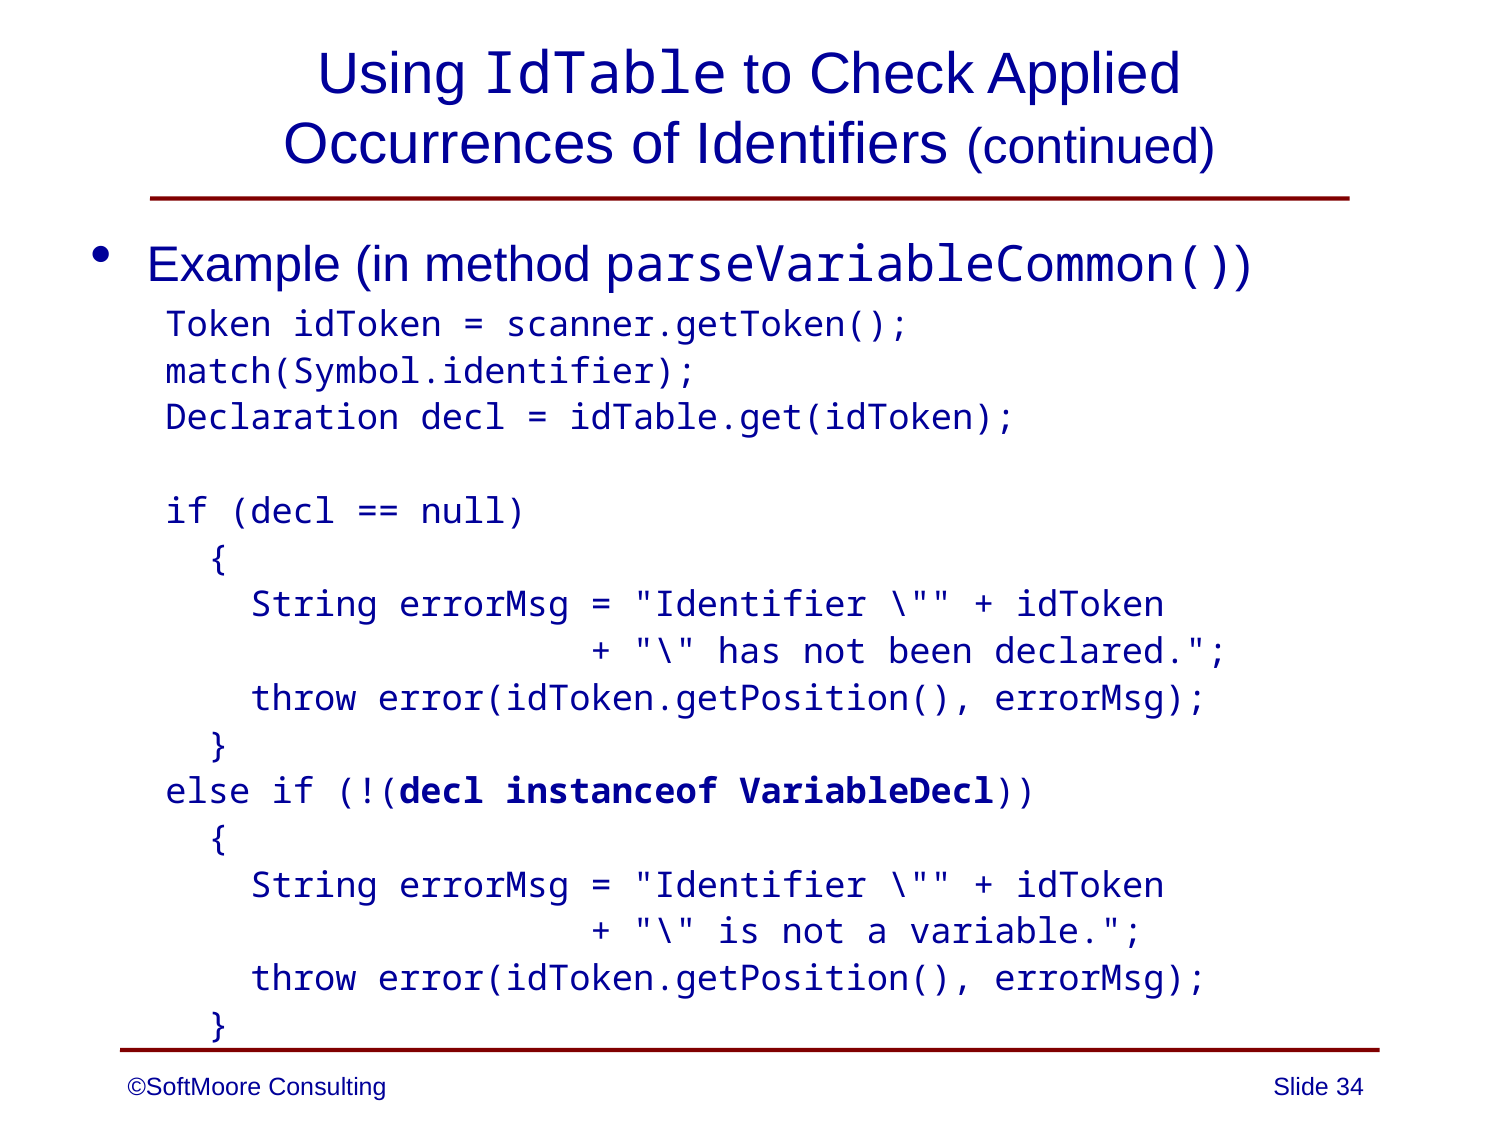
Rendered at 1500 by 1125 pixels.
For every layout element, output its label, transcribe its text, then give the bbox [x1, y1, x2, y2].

slide_number Slide 34 [1078, 1061, 1380, 1109]
footer ©SoftMoore Consulting [111, 1061, 563, 1109]
list Example (in method parseVariableCommon()) Token idToken = scanner.getToken(); match(Symbol.identifier); Declaration decl = idTable.get(idToken); if (decl == null) { String errorMsg = "Identifier \"" + idToken + "\" has not been declared."; throw error(idToken.getPosition(), errorMsg); } else if (!(decl instanceof VariableDecl)) { String errorMsg = "Identifier \"" + idToken + "\" is not a variable."; throw error(idToken.getPosition(), errorMsg); } [74, 223, 1425, 1034]
title Using IdTable to Check Applied Occurrences of Identifiers (continued) [149, 22, 1350, 188]
